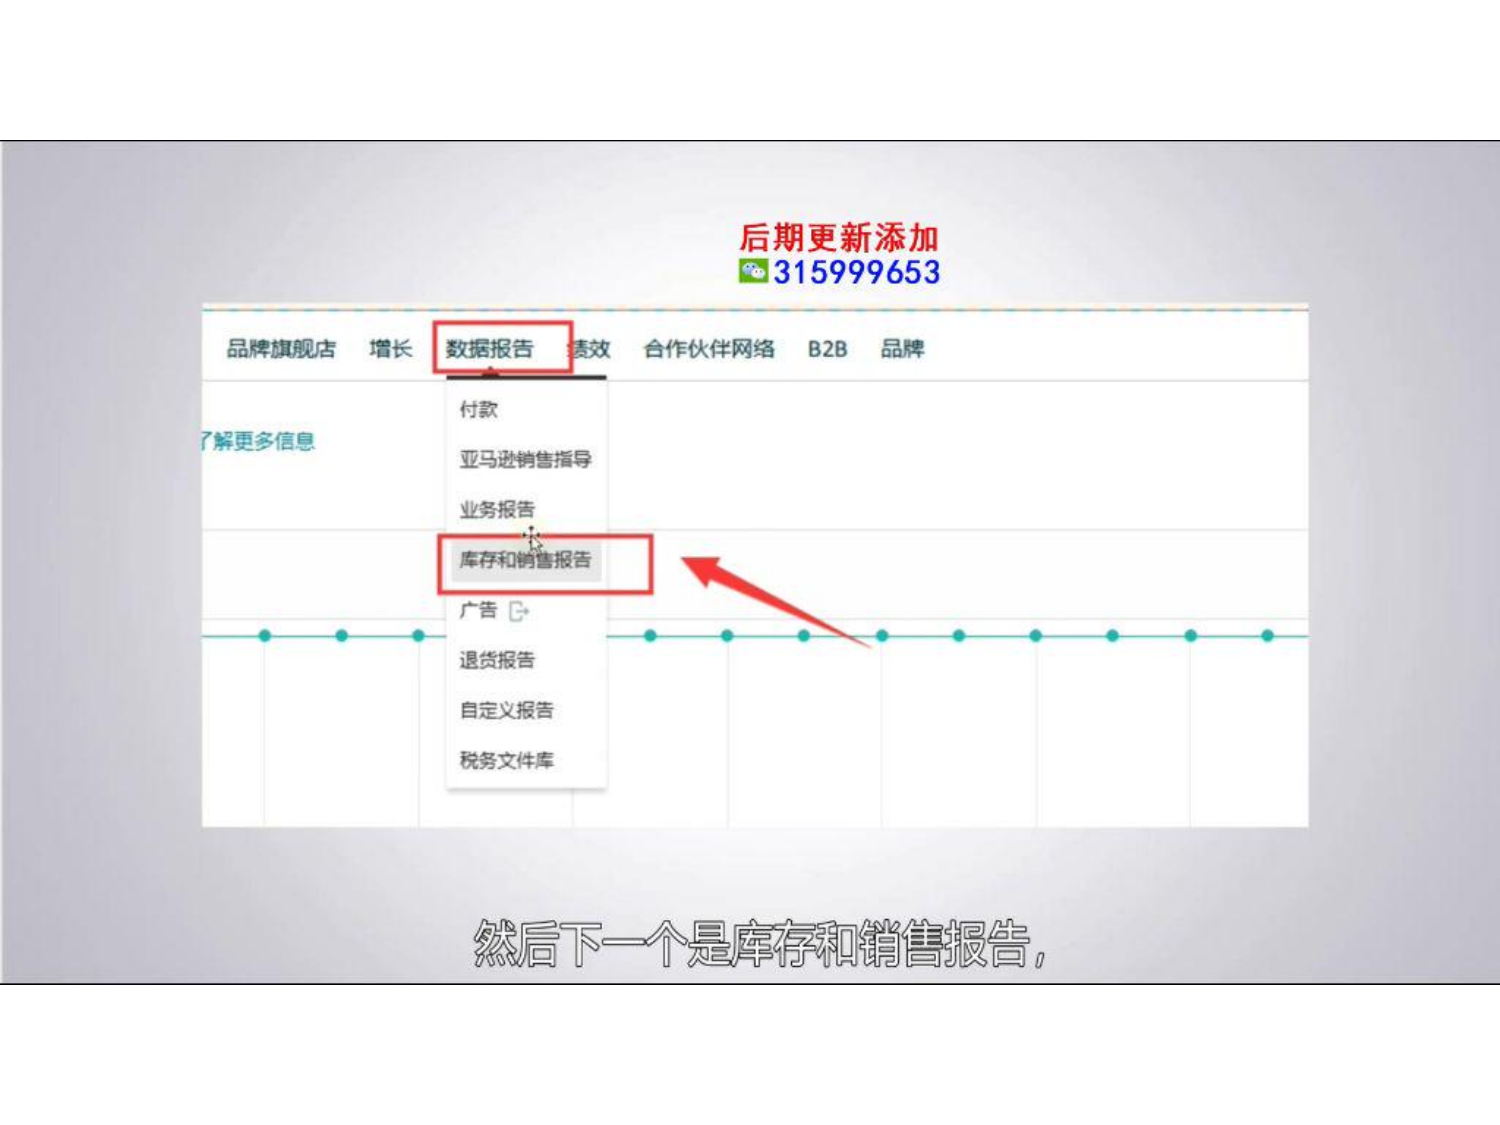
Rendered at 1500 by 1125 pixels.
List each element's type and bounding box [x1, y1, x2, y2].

picture [0, 140, 1500, 985]
